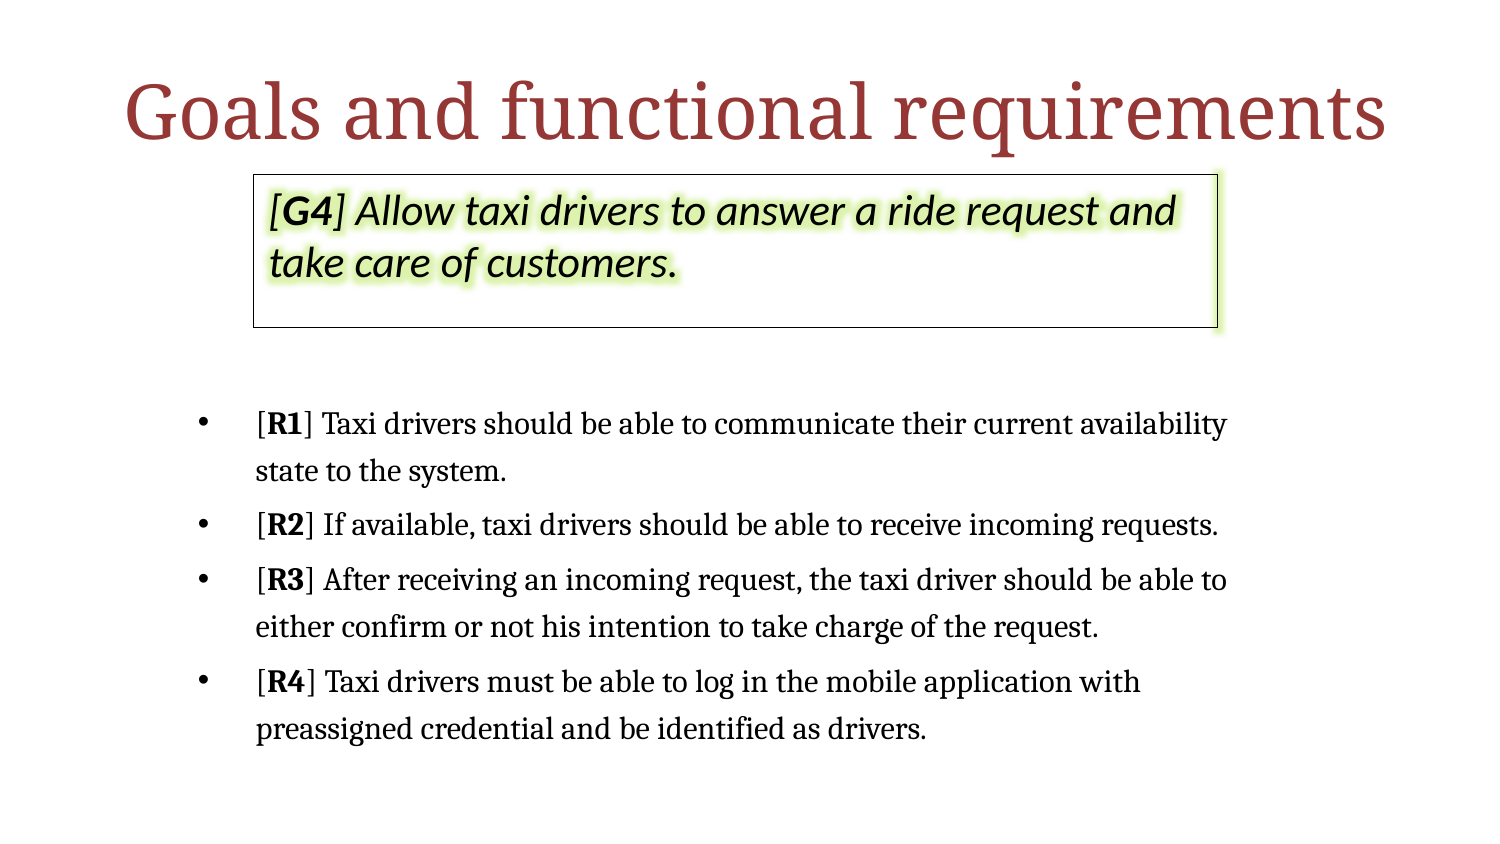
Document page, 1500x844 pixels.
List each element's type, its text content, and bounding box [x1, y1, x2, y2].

title Goals and functional requirements [100, 44, 1412, 175]
list [R1] Taxi drivers should be able to communicate their current availability state to the system. [R2] If available, taxi drivers should be able to receive incoming requests. [R3] After receiving an incoming request, the taxi driver should be able to either confirm or not his intention to take charge of the request. [R4] Taxi drivers must be able to log in the mobile application with preassigned credential and be identified as drivers. [183, 386, 1294, 762]
text_box [G4] Allow taxi drivers to answer a ride request and take care of customers. [253, 175, 1218, 328]
